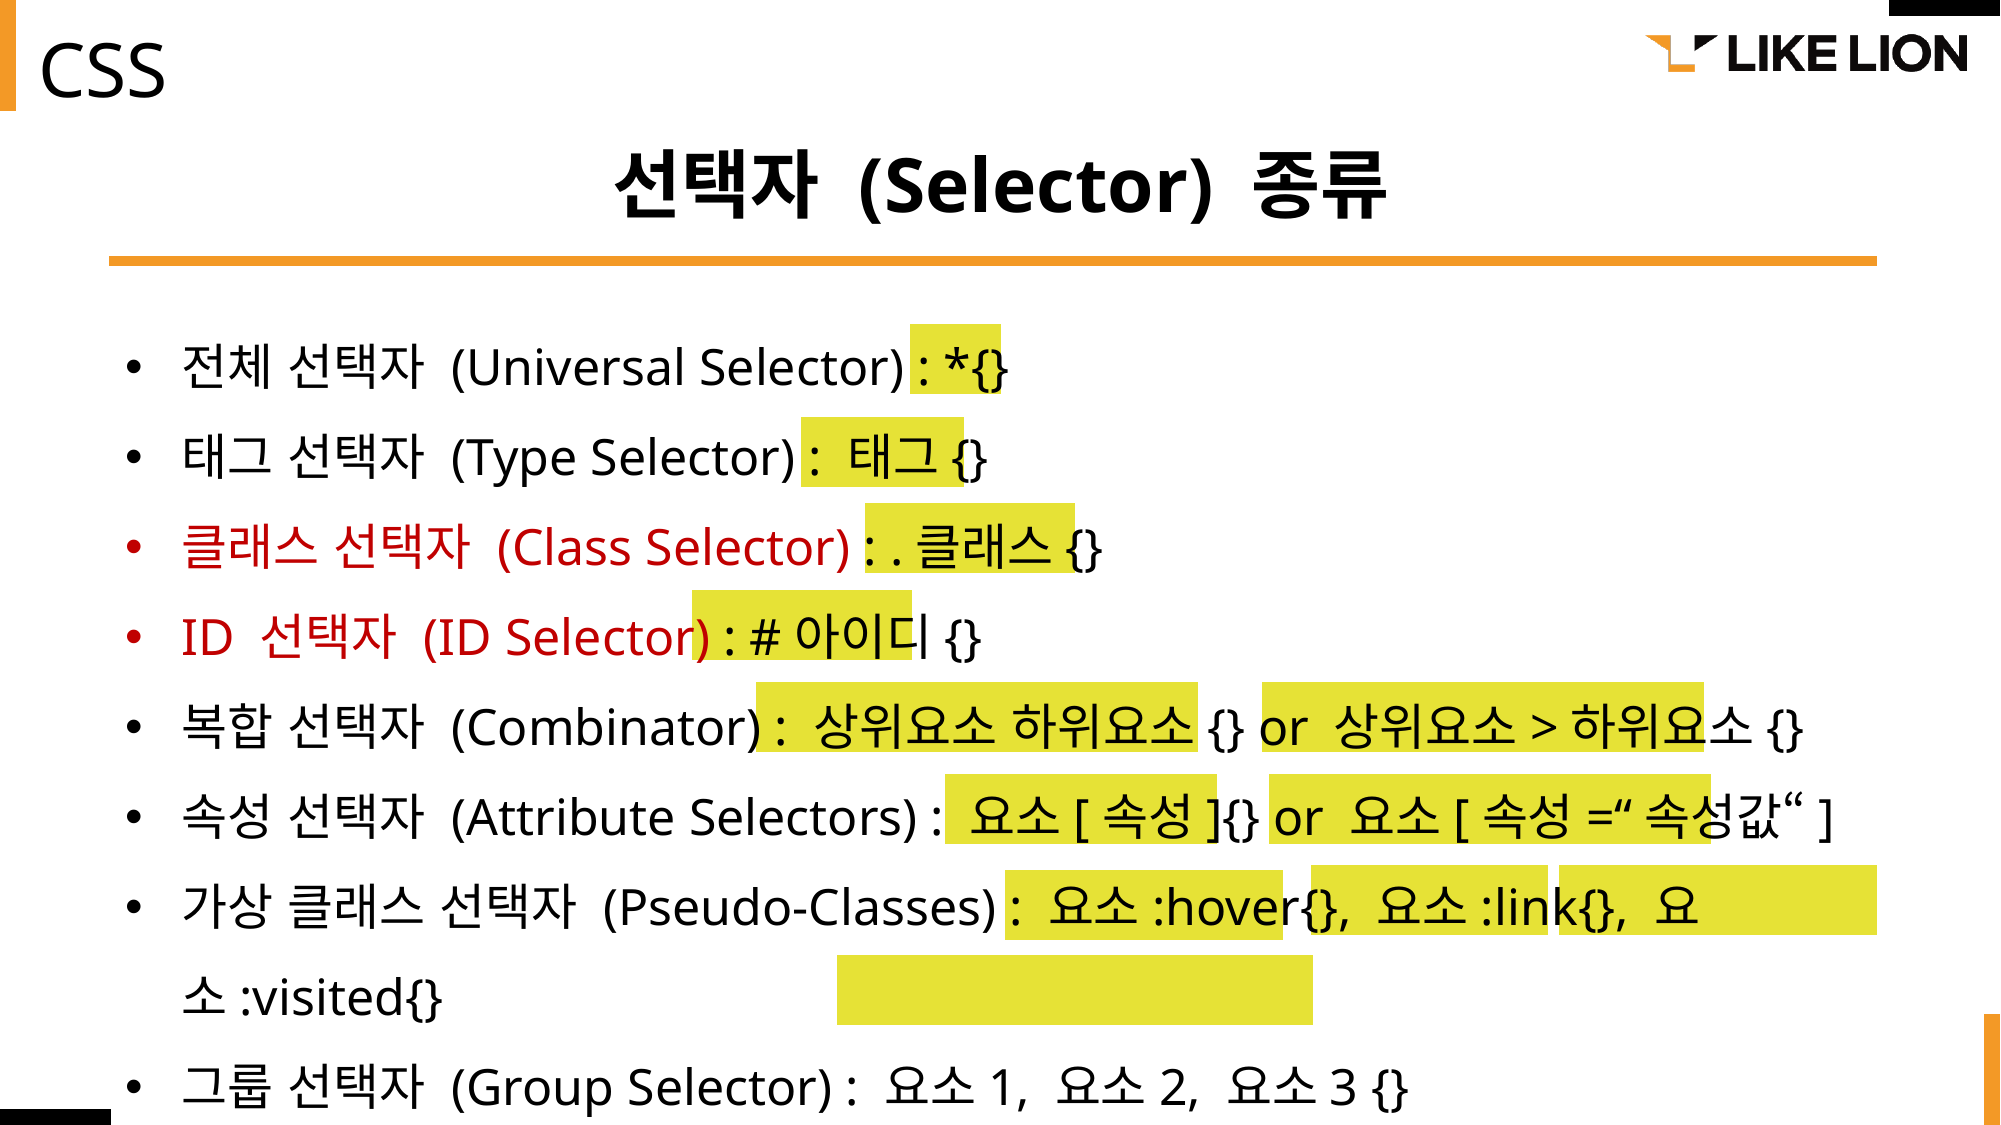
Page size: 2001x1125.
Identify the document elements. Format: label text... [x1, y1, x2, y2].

text_box CSS [14, 14, 192, 120]
text_box [109, 256, 1877, 266]
text_box 전체 선택자 (Universal Selector) : *{} 태그 선택자 (Type Selector) : 태그{} 클래스 선택자 (Class Selector) : .클래스{} ID 선택자 (ID Selector) : #아이디{} 복합 선택자 (Combinator) : 상위요소 하위요소{} or 상위요소>하위요소{} 속성 선택자 (Attribute Selectors) : 요소[속성]{} or 요소[속성=“속성값“] 가상 클래스 선택자 (Pseudo-Classes) : 요소:hover{}, 요소:link{}, 요소:visited{} 그룹 선택자 (Group Selector) : 요소1, 요소2, 요소3 {} [110, 298, 1935, 1124]
text_box [0, 0, 16, 111]
text_box [1984, 1014, 2000, 1125]
text_box [0, 1109, 111, 1125]
text_box [1889, 0, 2000, 16]
picture [1645, 34, 1967, 102]
text_box 선택자 (Selector) 종류 [442, 130, 1560, 236]
